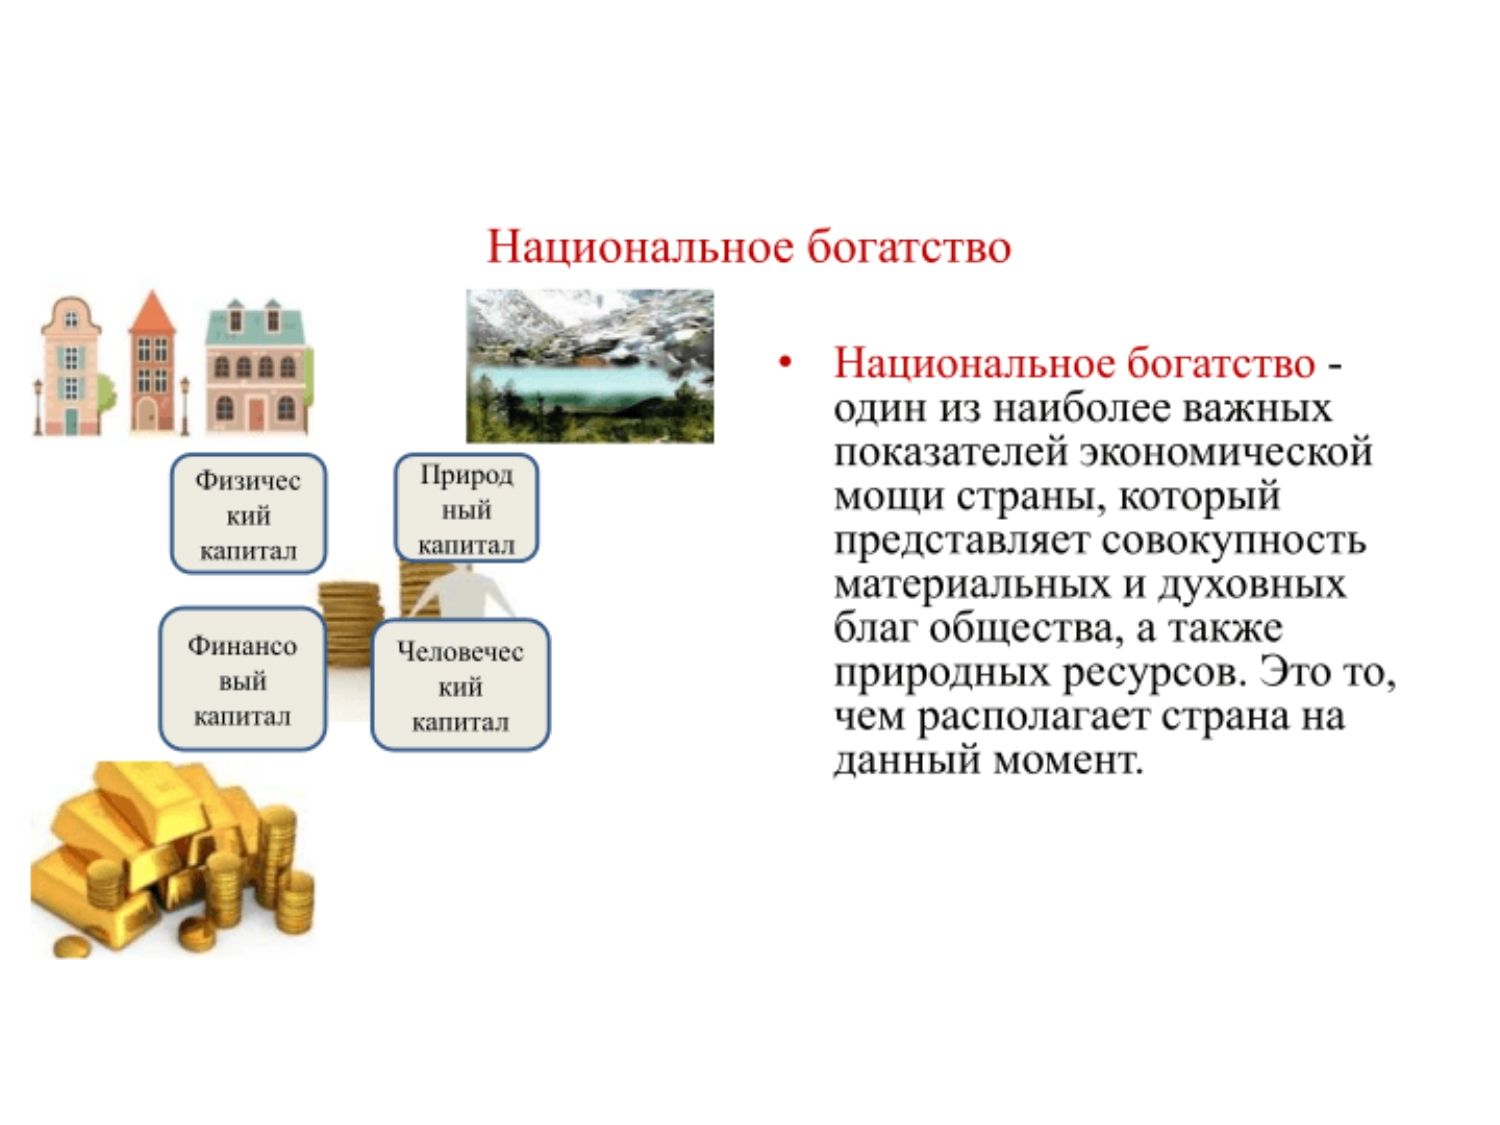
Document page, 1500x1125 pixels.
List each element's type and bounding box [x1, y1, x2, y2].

picture [0, 140, 1500, 985]
